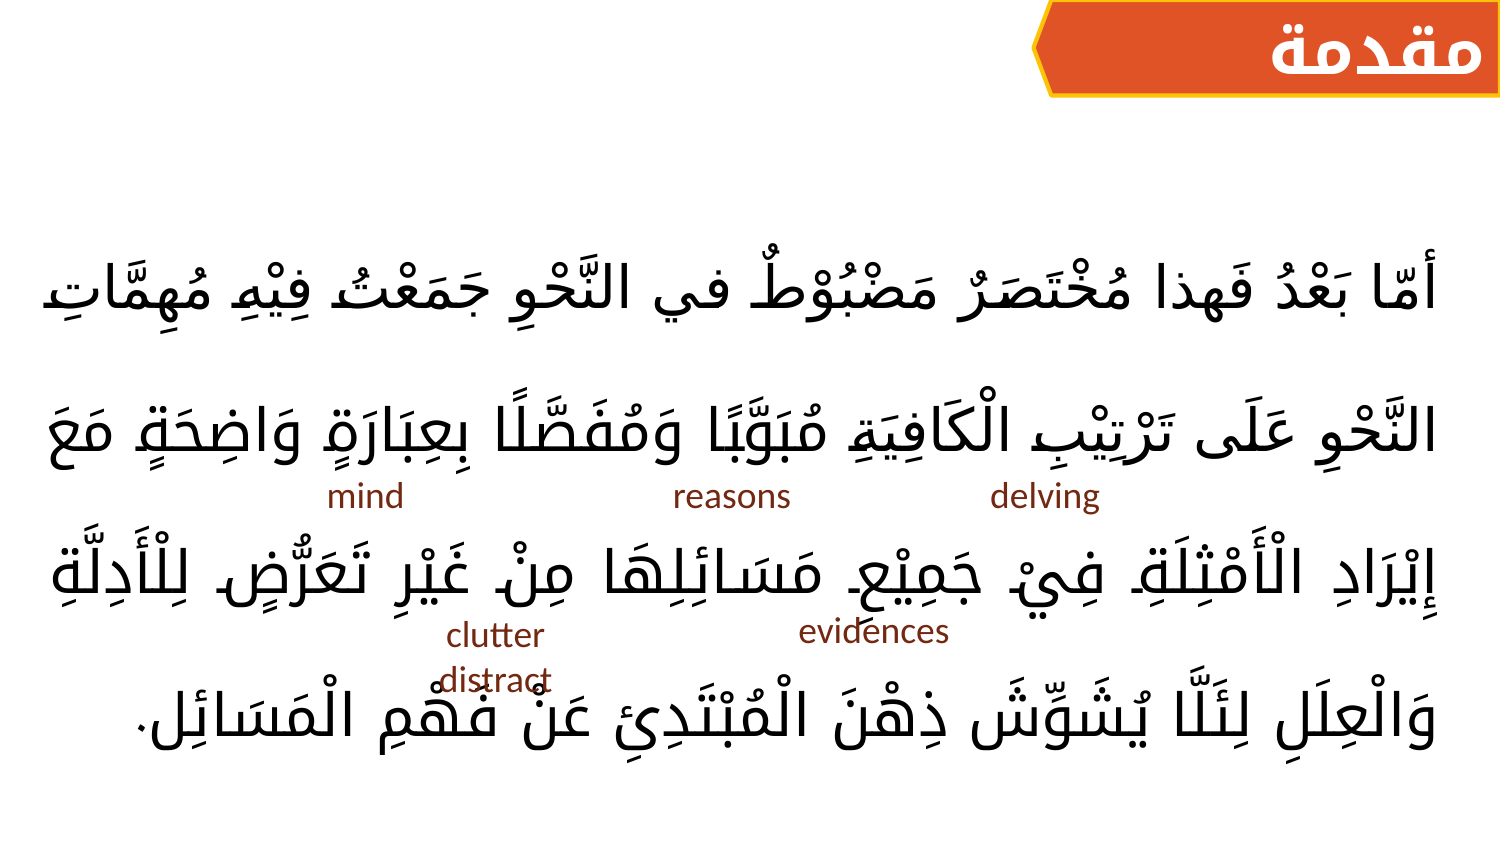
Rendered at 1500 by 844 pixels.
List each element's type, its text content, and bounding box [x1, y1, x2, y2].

list أمّا بَعْدُ فَهذا مُخْتَصَرٌ مَضْبُوْطٌ في النَّحْوِ جَمَعْتُ فِيْهِ مُهِمَّاتِ النَّحْوِ عَلَى تَرْتِيْبِ الْكَافِيَةِ مُبَوَّبًا وَمُفَصَّلًا بِعِبَارَةٍ وَاضِحَةٍ مَعَ إِيْرَادِ الْأَمْثِلَةِ فِيْ جَمِيْعِ مَسَائِلِهَا مِنْ غَيْرِ تَعَرُّضٍ لِلْأَدِلَّةِ وَالْعِلَلِ لِئَلَّا يُشَوِّشَ ذِهْنَ الْمُبْتَدِئِ عَنْ فَهْمِ الْمَسَائِل. [29, 102, 1471, 824]
text_box clutter distract [419, 602, 572, 707]
text_box delving [974, 463, 1117, 523]
text_box reasons [655, 463, 809, 523]
text_box مقدمة [1031, 0, 1500, 98]
text_box evidences [773, 598, 975, 659]
text_box mind [289, 463, 443, 523]
